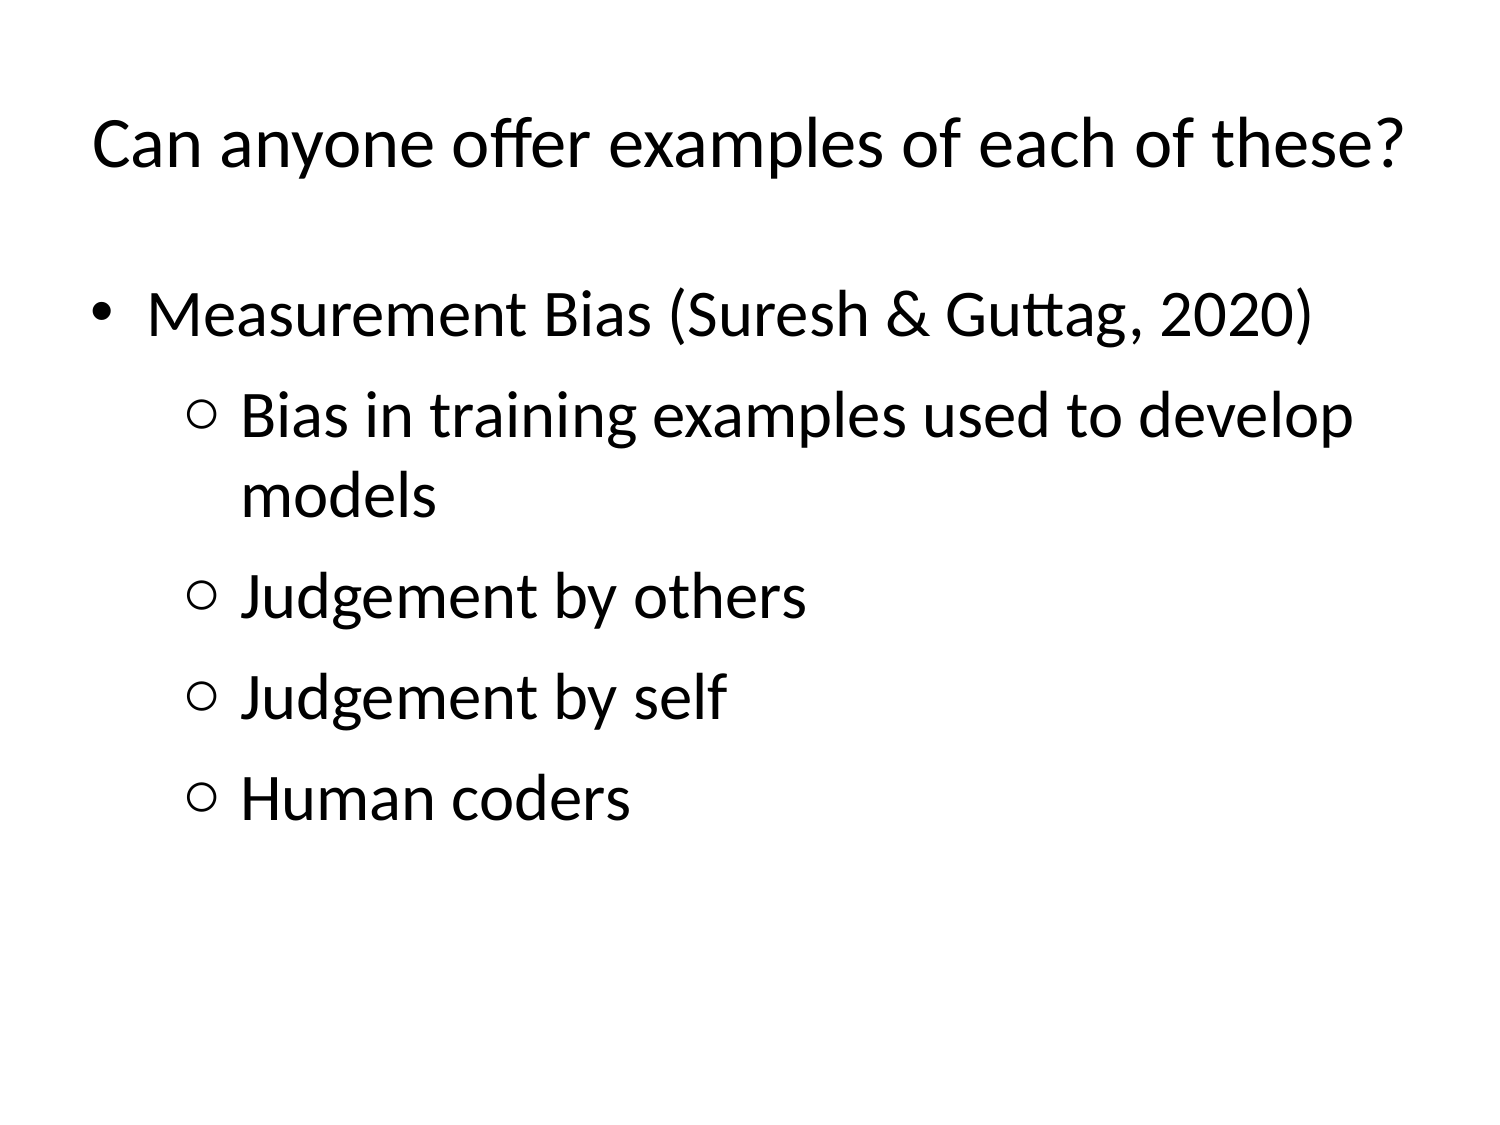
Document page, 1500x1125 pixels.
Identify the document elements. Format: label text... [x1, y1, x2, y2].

list Measurement Bias (Suresh & Guttag, 2020) Bias in training examples used to develop models Judgement by others Judgement by self Human coders [75, 262, 1425, 1005]
title Can anyone offer examples of each of these? [75, 45, 1425, 233]
